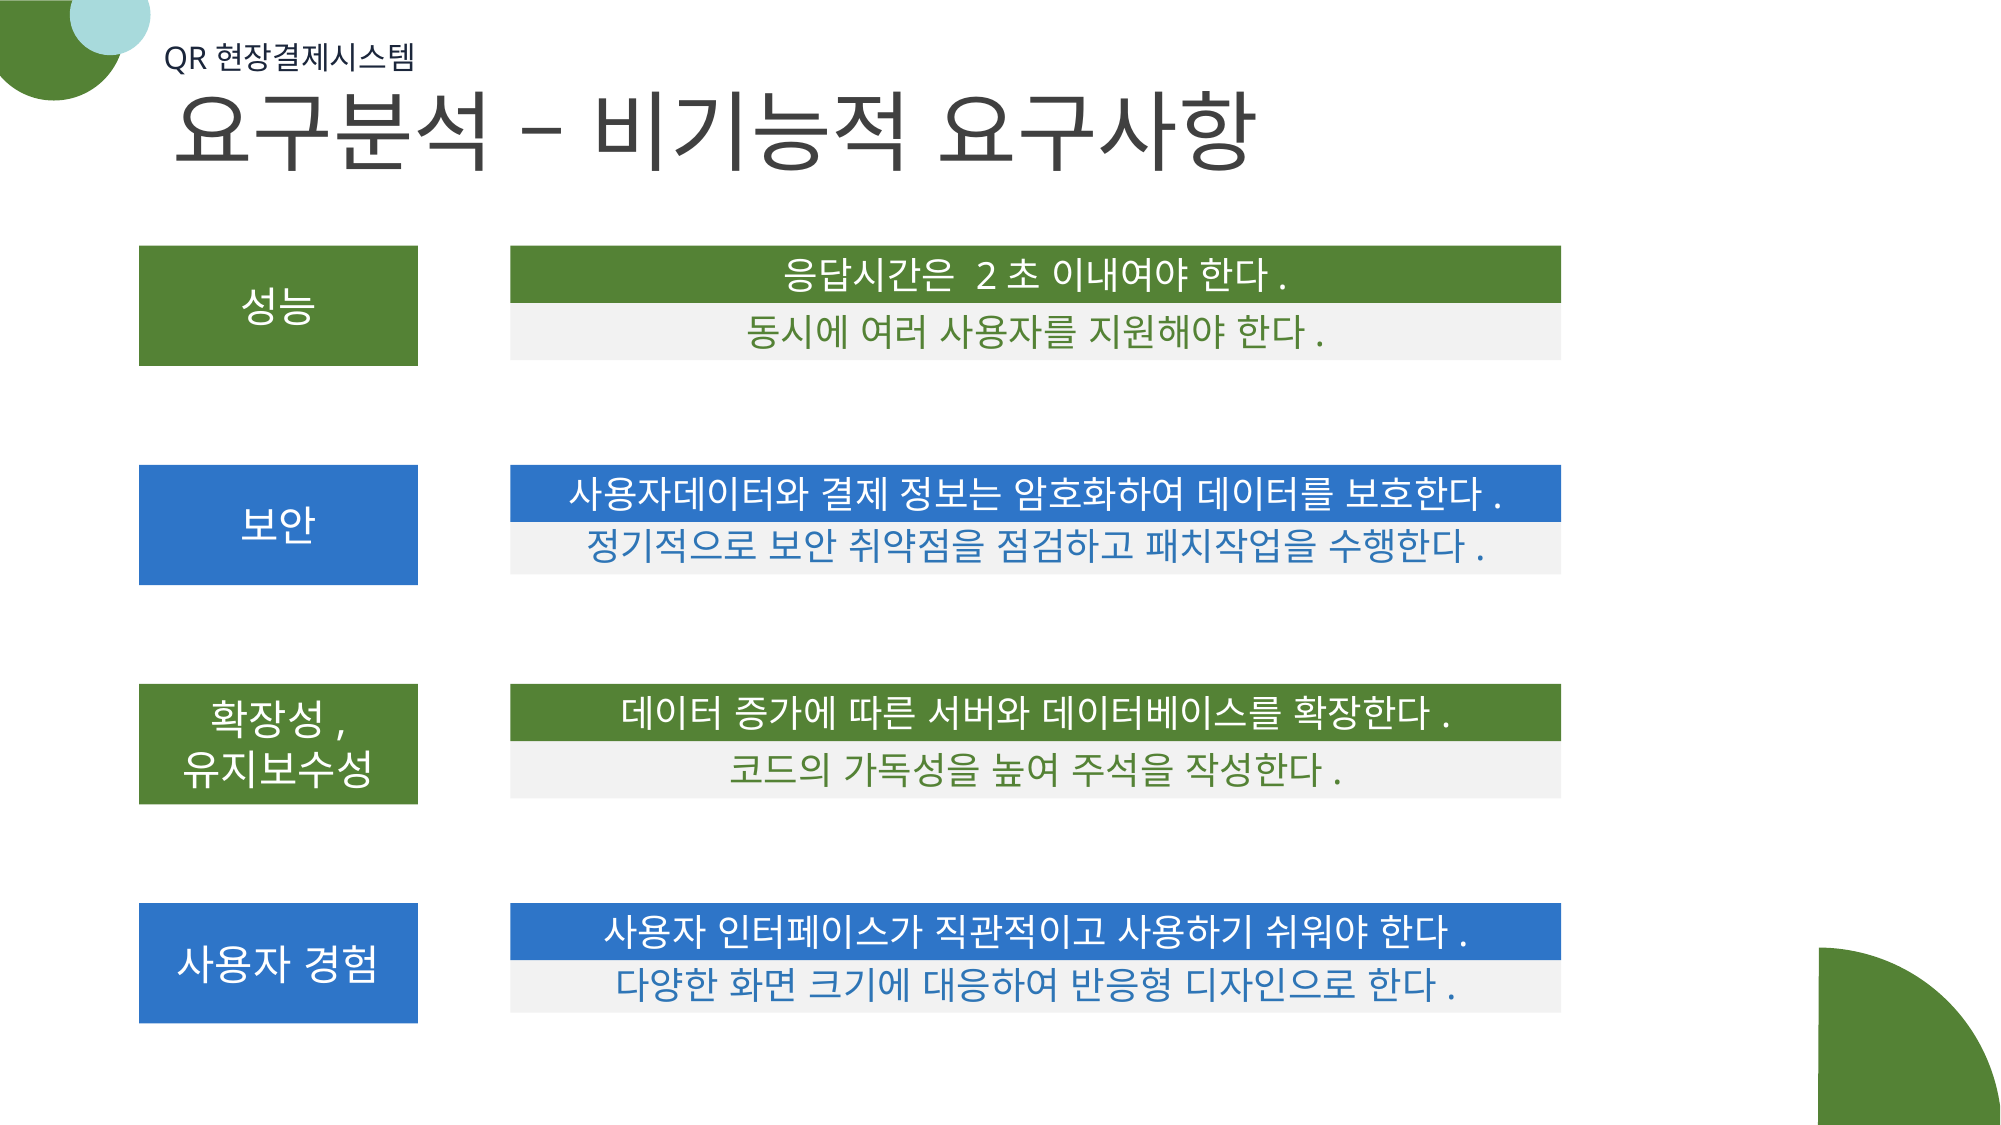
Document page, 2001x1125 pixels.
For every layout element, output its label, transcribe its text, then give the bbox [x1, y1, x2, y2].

text_box 동시에 여러 사용자를 지원해야 한다. [509, 304, 1562, 361]
text_box 사용자데이터와 결제 정보는 암호화하여 데이터를 보호한다. [509, 464, 1562, 523]
text_box 사용자 인터페이스가 직관적이고 사용하기 쉬워야 한다. [509, 902, 1562, 961]
text_box 확장성, 유지보수성 [138, 683, 419, 805]
text_box 데이터 증가에 따른 서버와 데이터베이스를 확장한다. [509, 683, 1562, 742]
text_box 사용자 경험 [138, 902, 419, 1024]
text_box 보안 [138, 464, 419, 586]
text_box 요구분석 – 비기능적 요구사항 [157, 69, 1399, 190]
text_box 다양한 화면 크기에 대응하여 반응형 디자인으로 한다. [509, 961, 1562, 1014]
text_box 코드의 가독성을 높여 주석을 작성한다. [509, 742, 1562, 799]
text_box 응답시간은 2초 이내여야 한다. [509, 245, 1562, 304]
text_box 성능 [138, 245, 419, 367]
text_box 정기적으로 보안 취약점을 점검하고 패치작업을 수행한다. [509, 523, 1562, 575]
